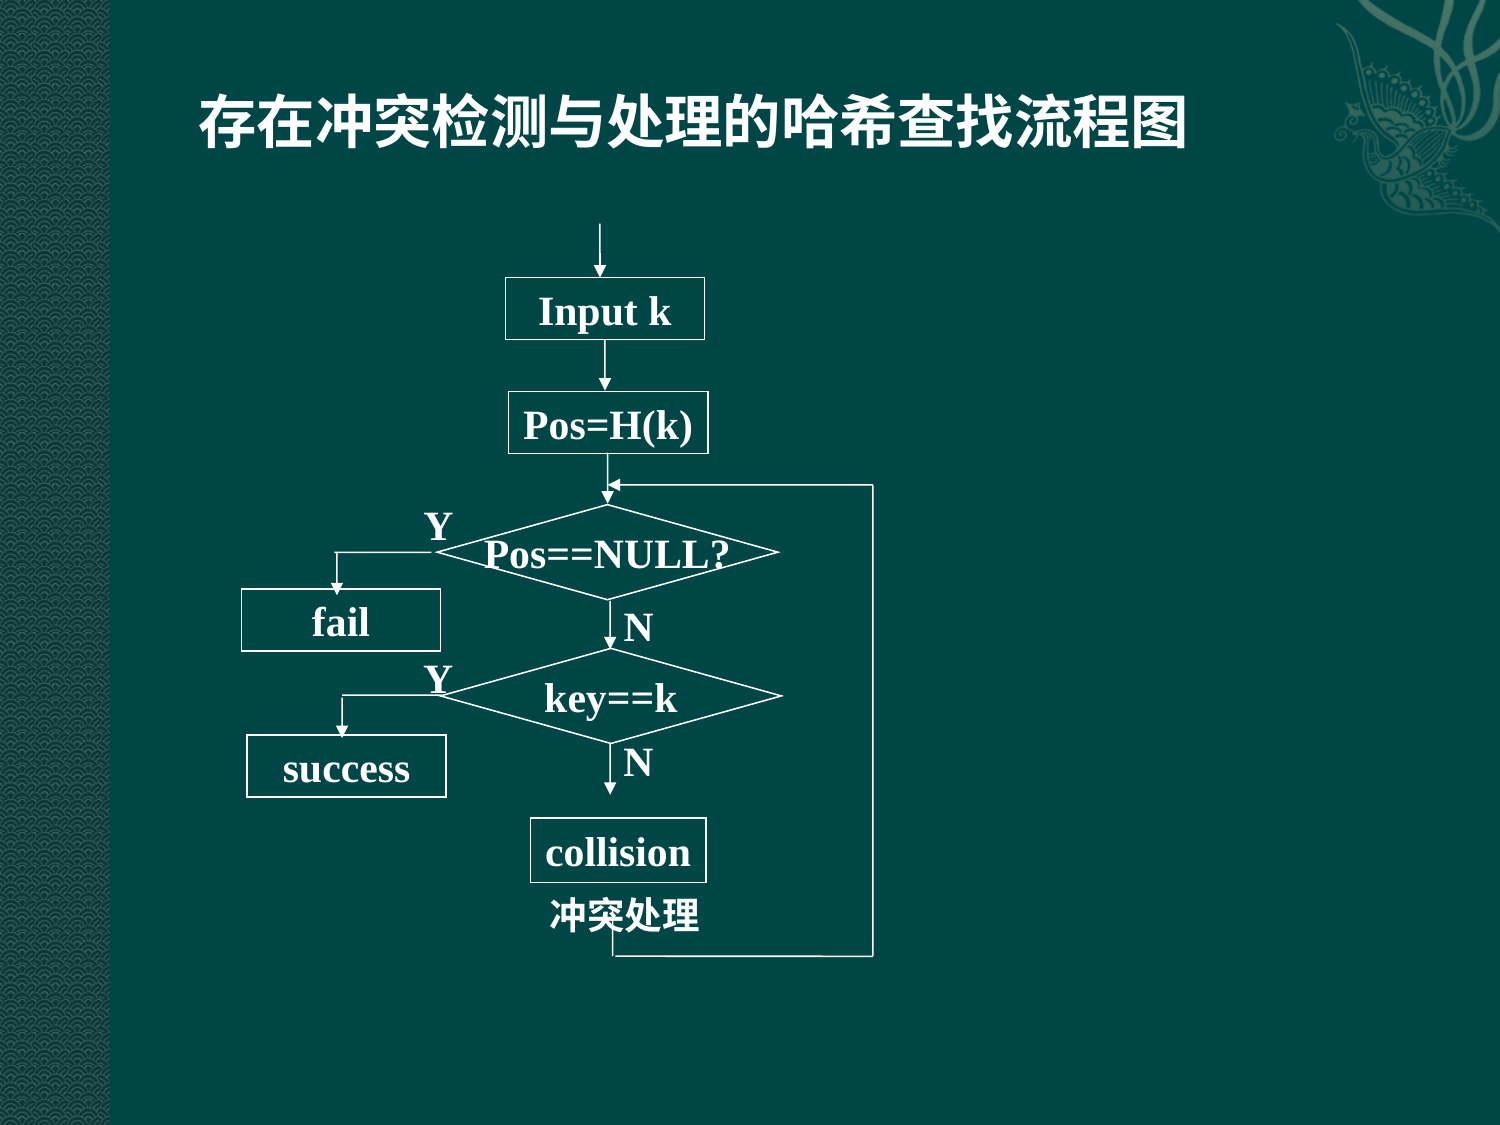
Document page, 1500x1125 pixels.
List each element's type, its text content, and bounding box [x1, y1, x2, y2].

picture [0, 0, 110, 1125]
slide_number 16 [1134, 0, 1500, 102]
list 存在冲突检测与处理的哈希查找流程图 [123, 78, 1500, 236]
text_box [240, 223, 874, 957]
